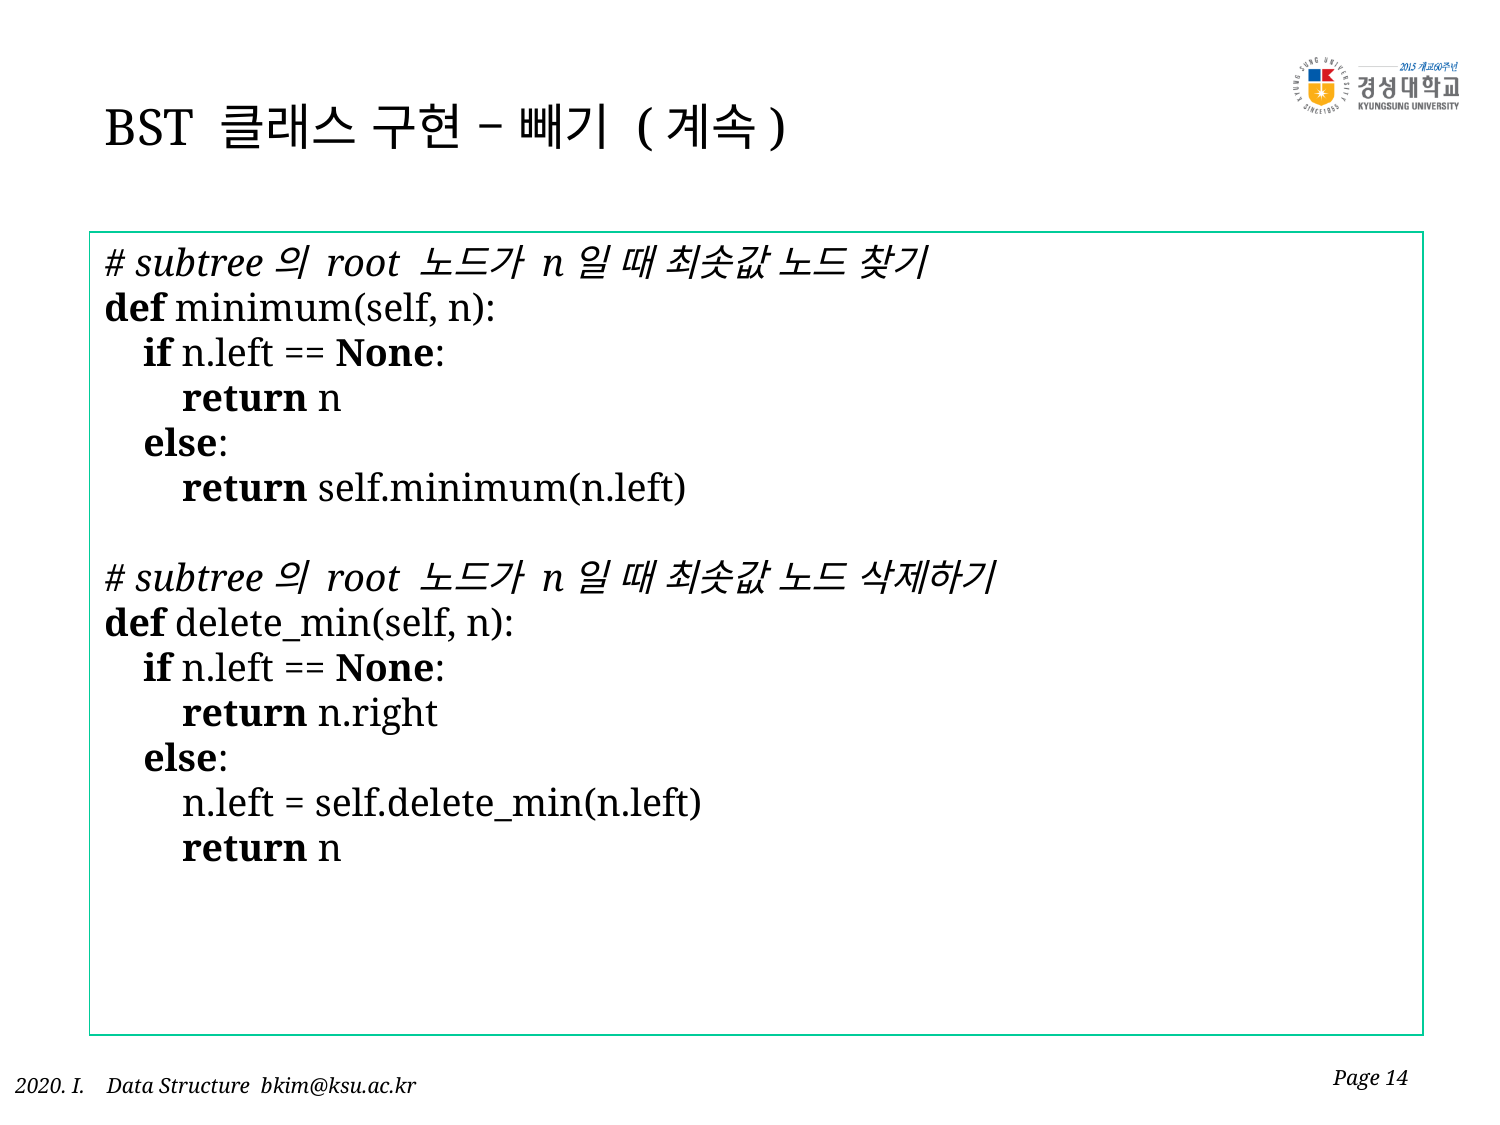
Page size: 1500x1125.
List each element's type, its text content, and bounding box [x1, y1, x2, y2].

list # subtree의 root 노드가 n일 때 최솟값 노드 찾기 def minimum(self, n): if n.left == None: return n else: return self.minimum(n.left) # subtree의 root 노드가 n일 때 최솟값 노드 삭제하기 def delete_min(self, n): if n.left == None: return n.right else: n.left = self.delete_min(n.left) return n [89, 231, 1424, 1036]
picture [1293, 57, 1459, 114]
slide_number Page 14 [1149, 1024, 1424, 1101]
title BST 클래스 구현 – 빼기 (계속) [89, 54, 1235, 197]
